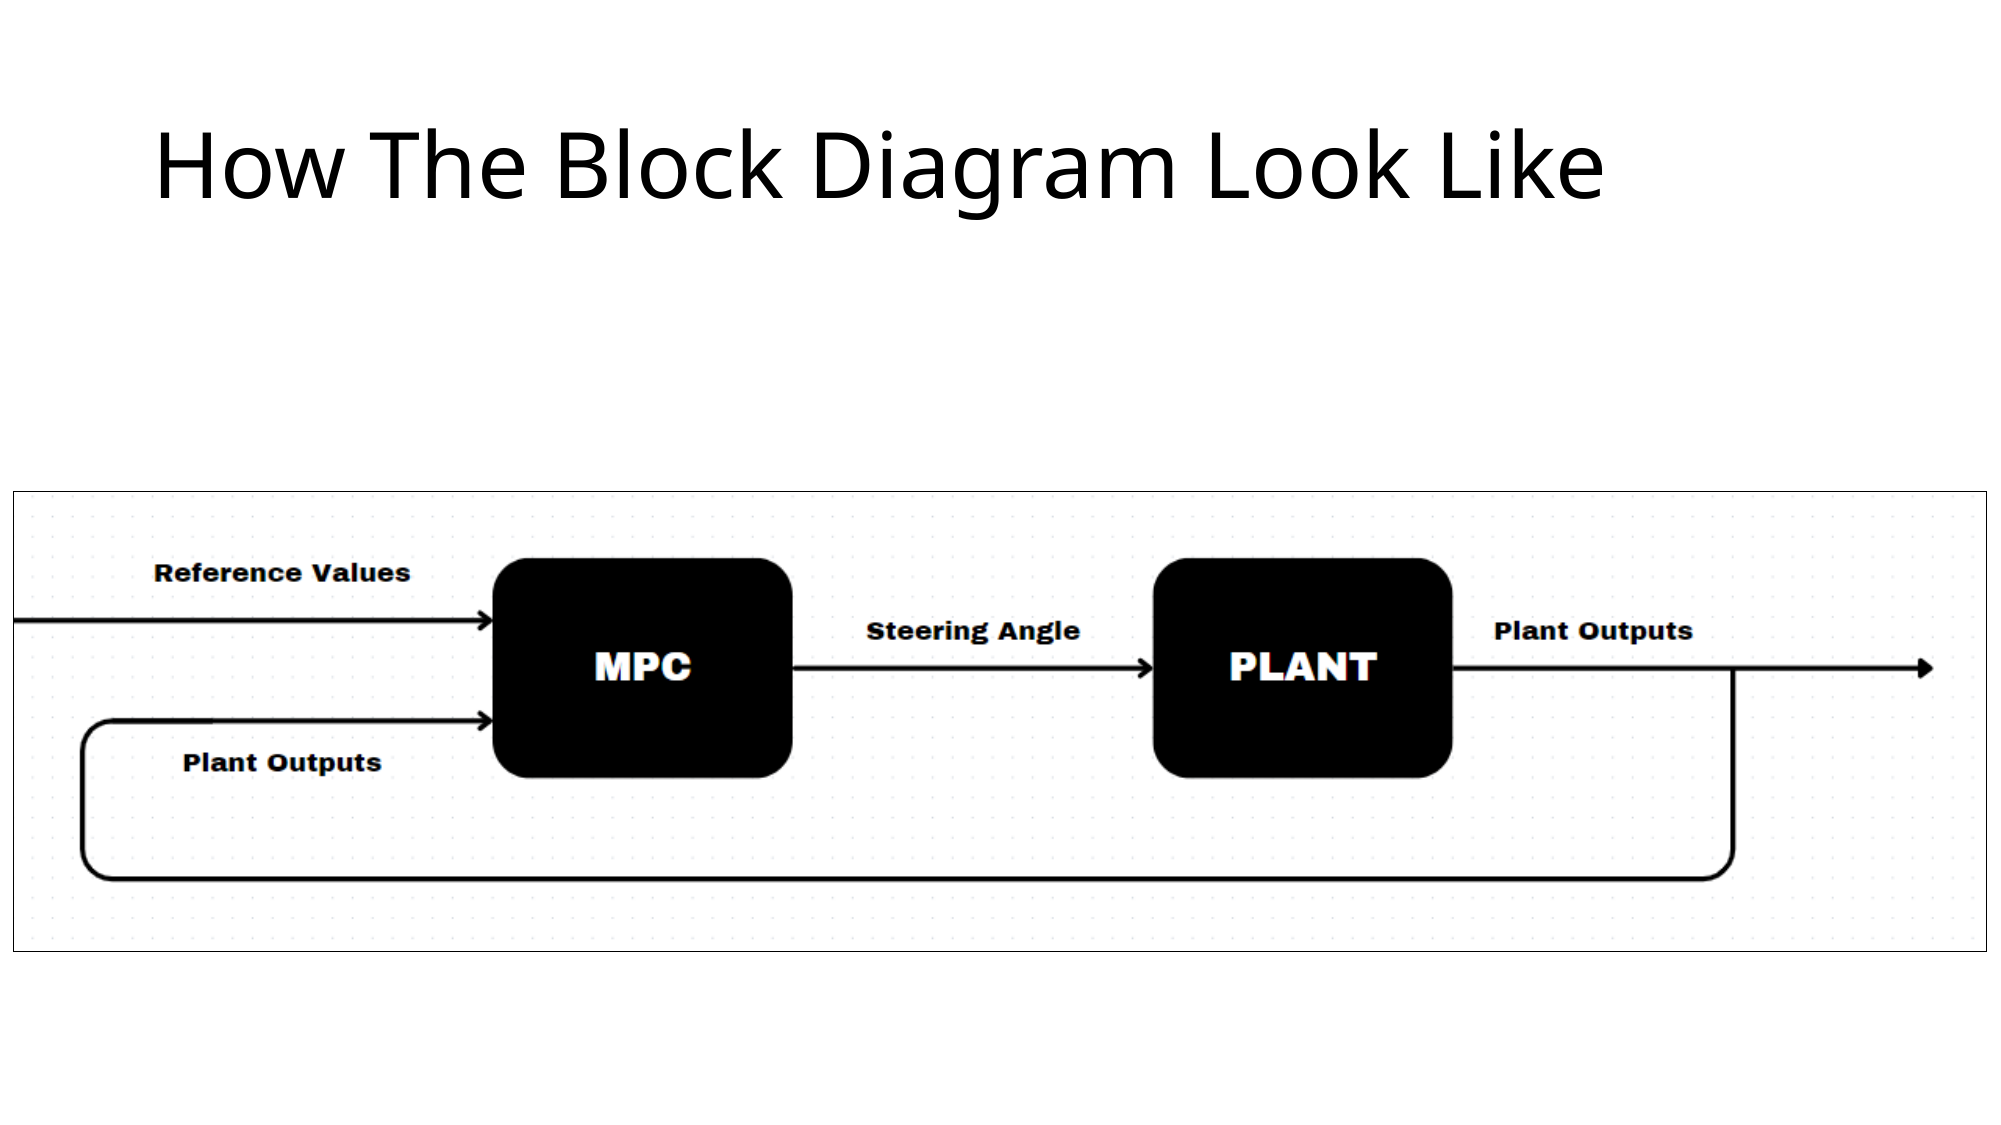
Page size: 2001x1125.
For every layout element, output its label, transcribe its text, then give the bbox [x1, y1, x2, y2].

picture [12, 491, 1988, 952]
title How The Block Diagram Look Like [137, 59, 1863, 278]
